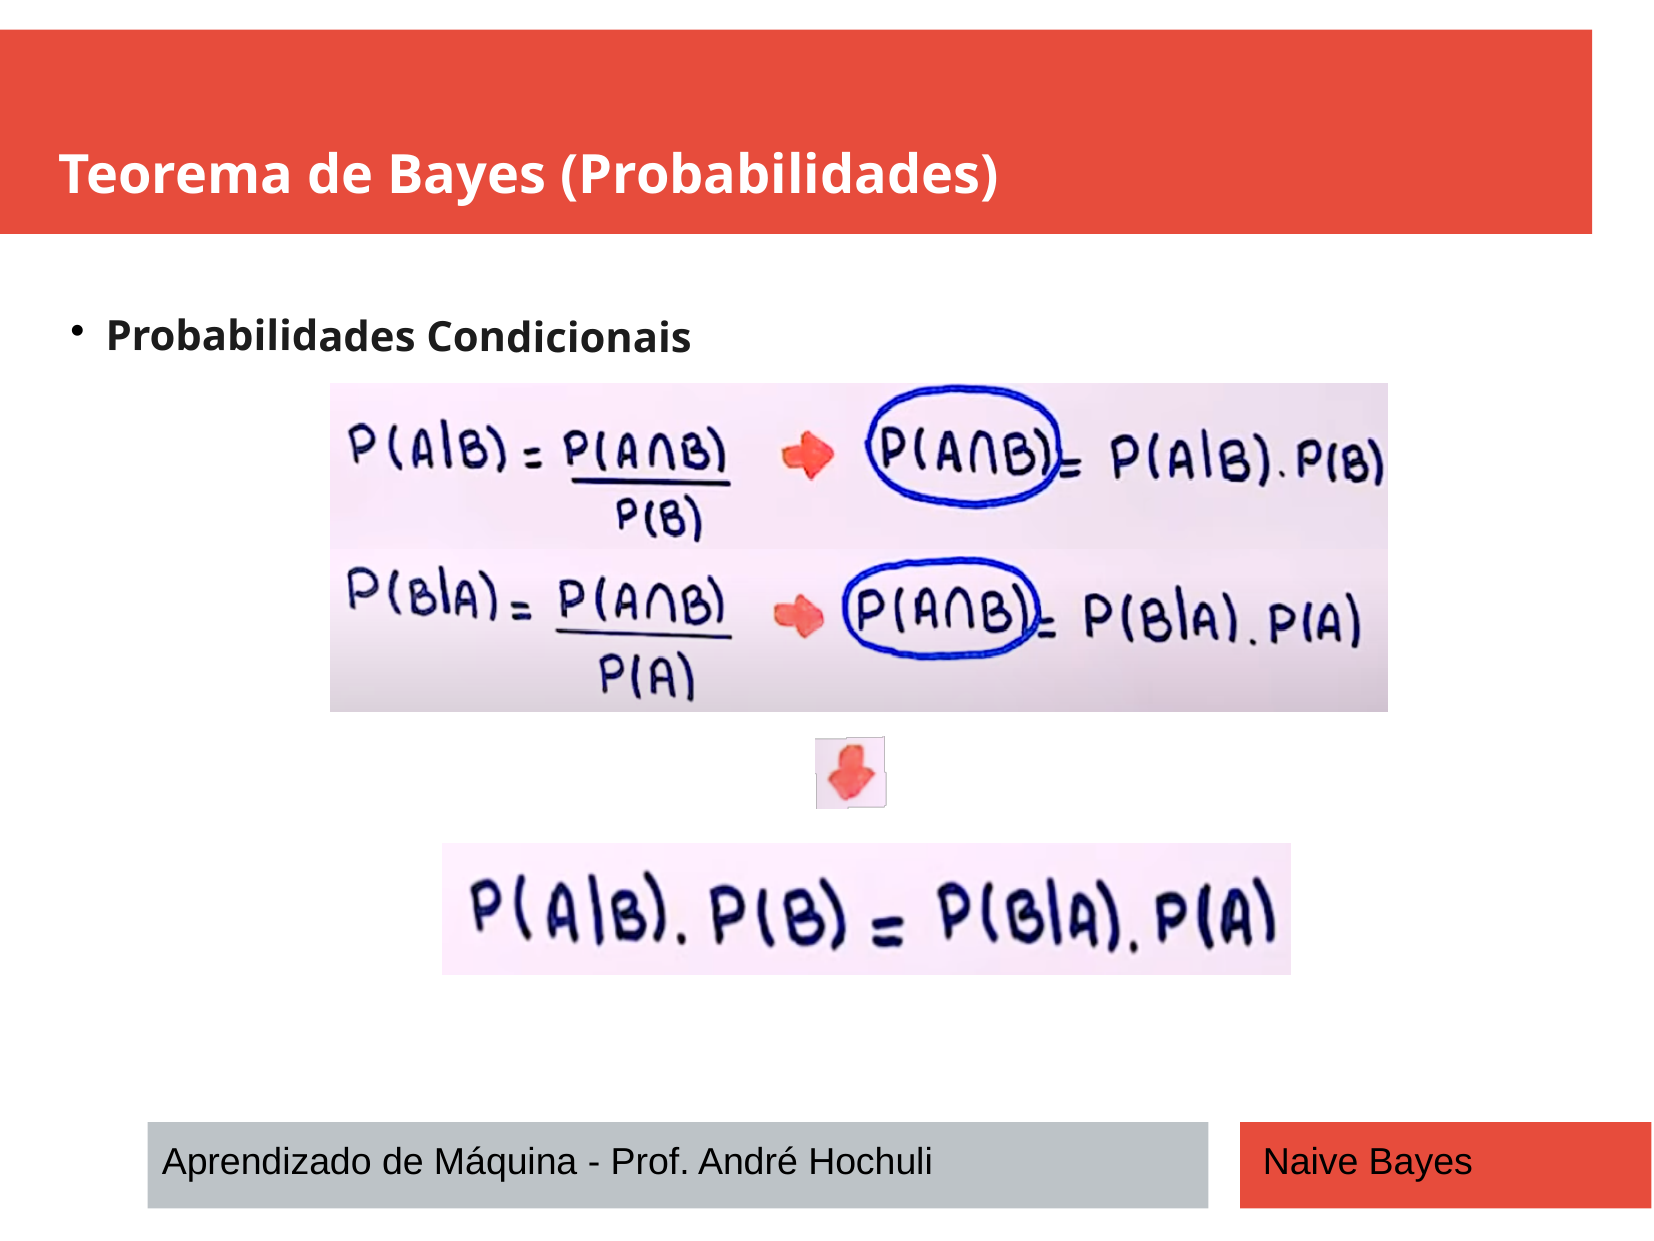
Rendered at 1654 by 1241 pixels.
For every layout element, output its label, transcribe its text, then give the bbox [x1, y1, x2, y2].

text_box Naive Bayes [1248, 1129, 1621, 1188]
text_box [330, 383, 1388, 712]
text_box Teorema de Bayes (Probabilidades) [59, 59, 1593, 205]
text_box Probabilidades Condicionais [51, 250, 1565, 1101]
picture [442, 842, 1291, 975]
text_box Aprendizado de Máquina - Prof. André Hochuli [147, 1129, 1203, 1188]
picture [815, 736, 886, 809]
